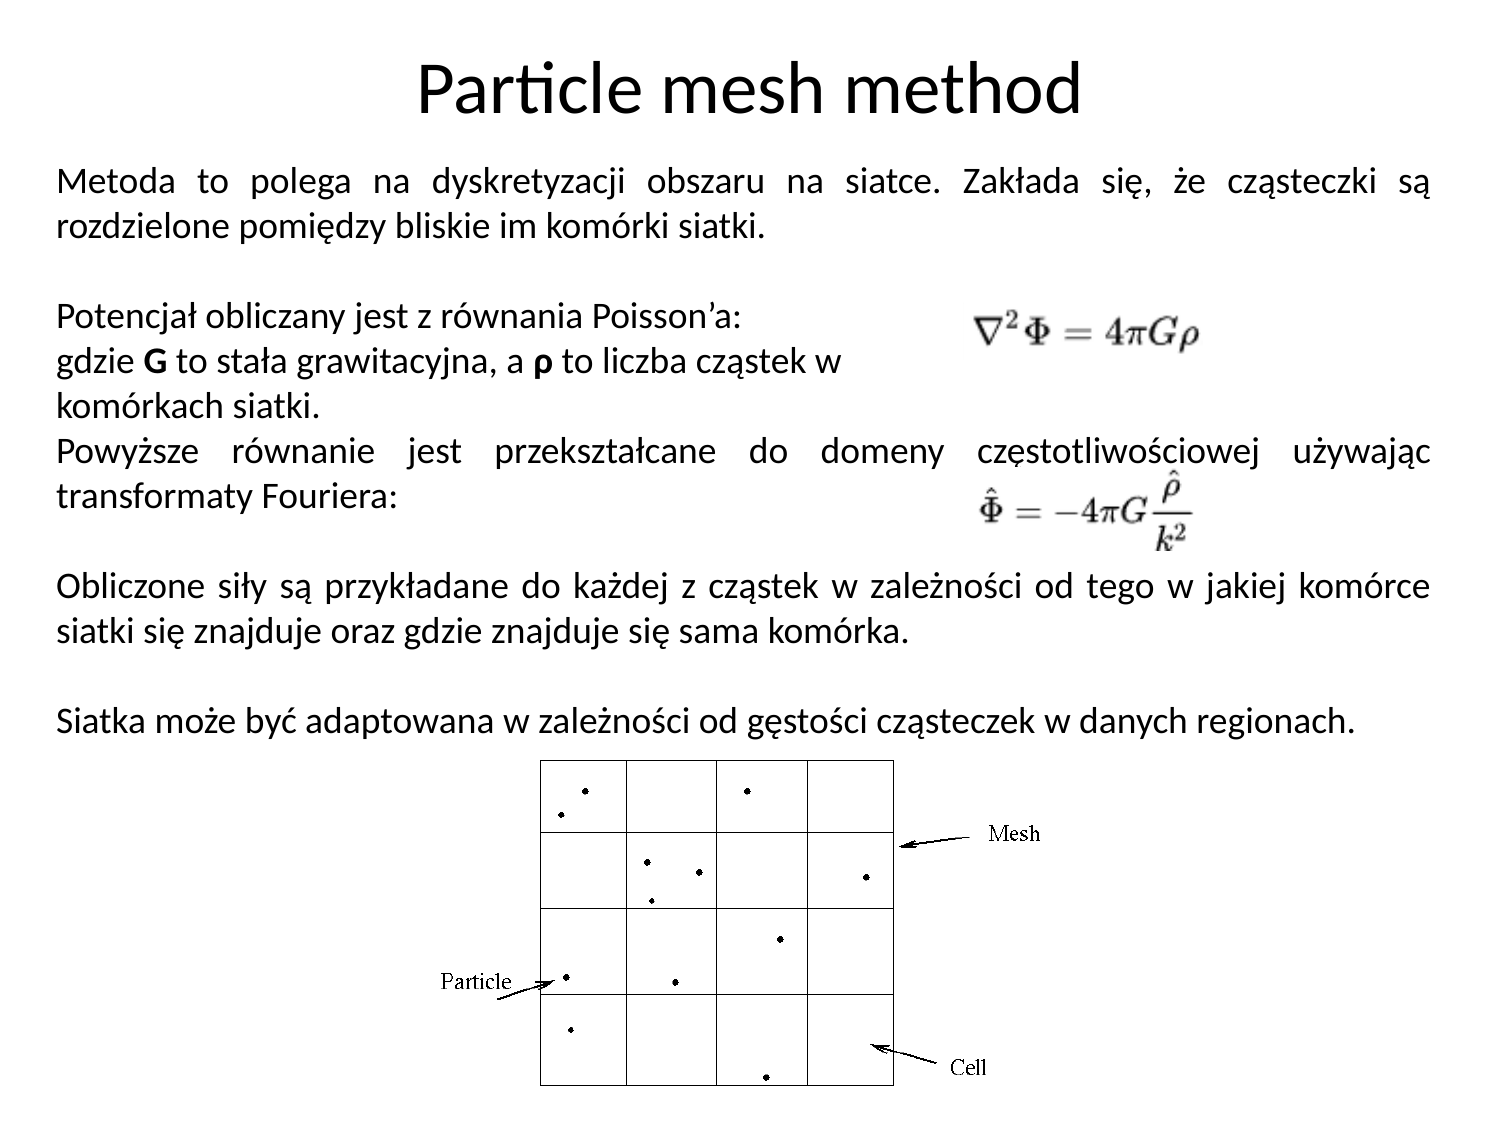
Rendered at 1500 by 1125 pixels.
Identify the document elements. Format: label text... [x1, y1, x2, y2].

text_box Particle mesh method [112, 30, 1388, 136]
text_box Metoda to polega na dyskretyzacji obszaru na siatce. Zakłada się, że cząsteczki są rozdzielone pomiędzy bliskie im komórki siatki. Potencjał obliczany jest z równania Poisson’a: gdzie G to stała grawitacyjna, a ρ to liczba cząstek w komórkach siatki. Powyższe równanie jest przekształcane do domeny częstotliwościowej używając transformaty Fouriera: Obliczone siły są przykładane do każdej z cząstek w zależności od tego w jakiej komórce siatki się znajduje oraz gdzie znajduje się sama komórka. Siatka może być adaptowana w zależności od gęstości cząsteczek w danych regionach. [41, 148, 1447, 839]
picture [430, 751, 1056, 1096]
picture [962, 302, 1203, 361]
picture [974, 467, 1197, 551]
